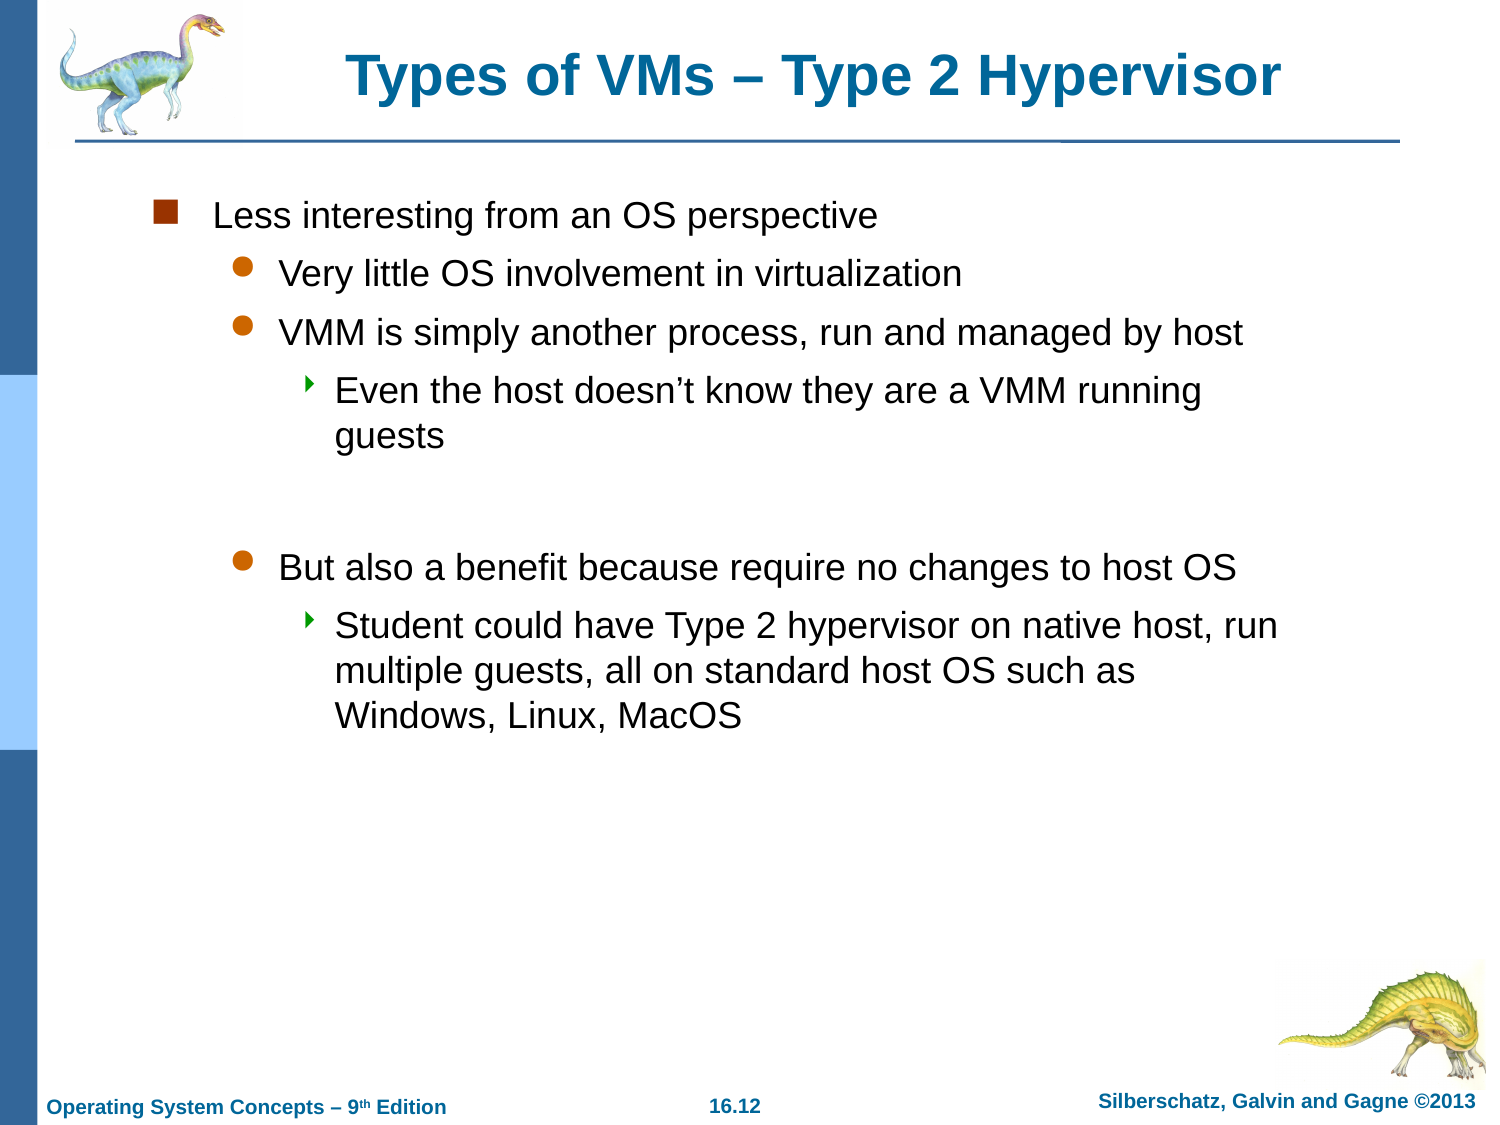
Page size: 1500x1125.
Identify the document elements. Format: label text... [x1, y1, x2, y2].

picture [46, 0, 243, 149]
list Less interesting from an OS perspective Very little OS involvement in virtualization VMM is simply another process, run and managed by host Even the host doesn’t know they are a VMM running guests But also a benefit because require no changes to host OS Student could have Type 2 hypervisor on native host, run multiple guests, all on standard host OS such as Windows, Linux, MacOS [141, 183, 1309, 928]
title Types of VMs – Type 2 Hypervisor [138, 20, 1490, 116]
picture [1275, 959, 1486, 1090]
